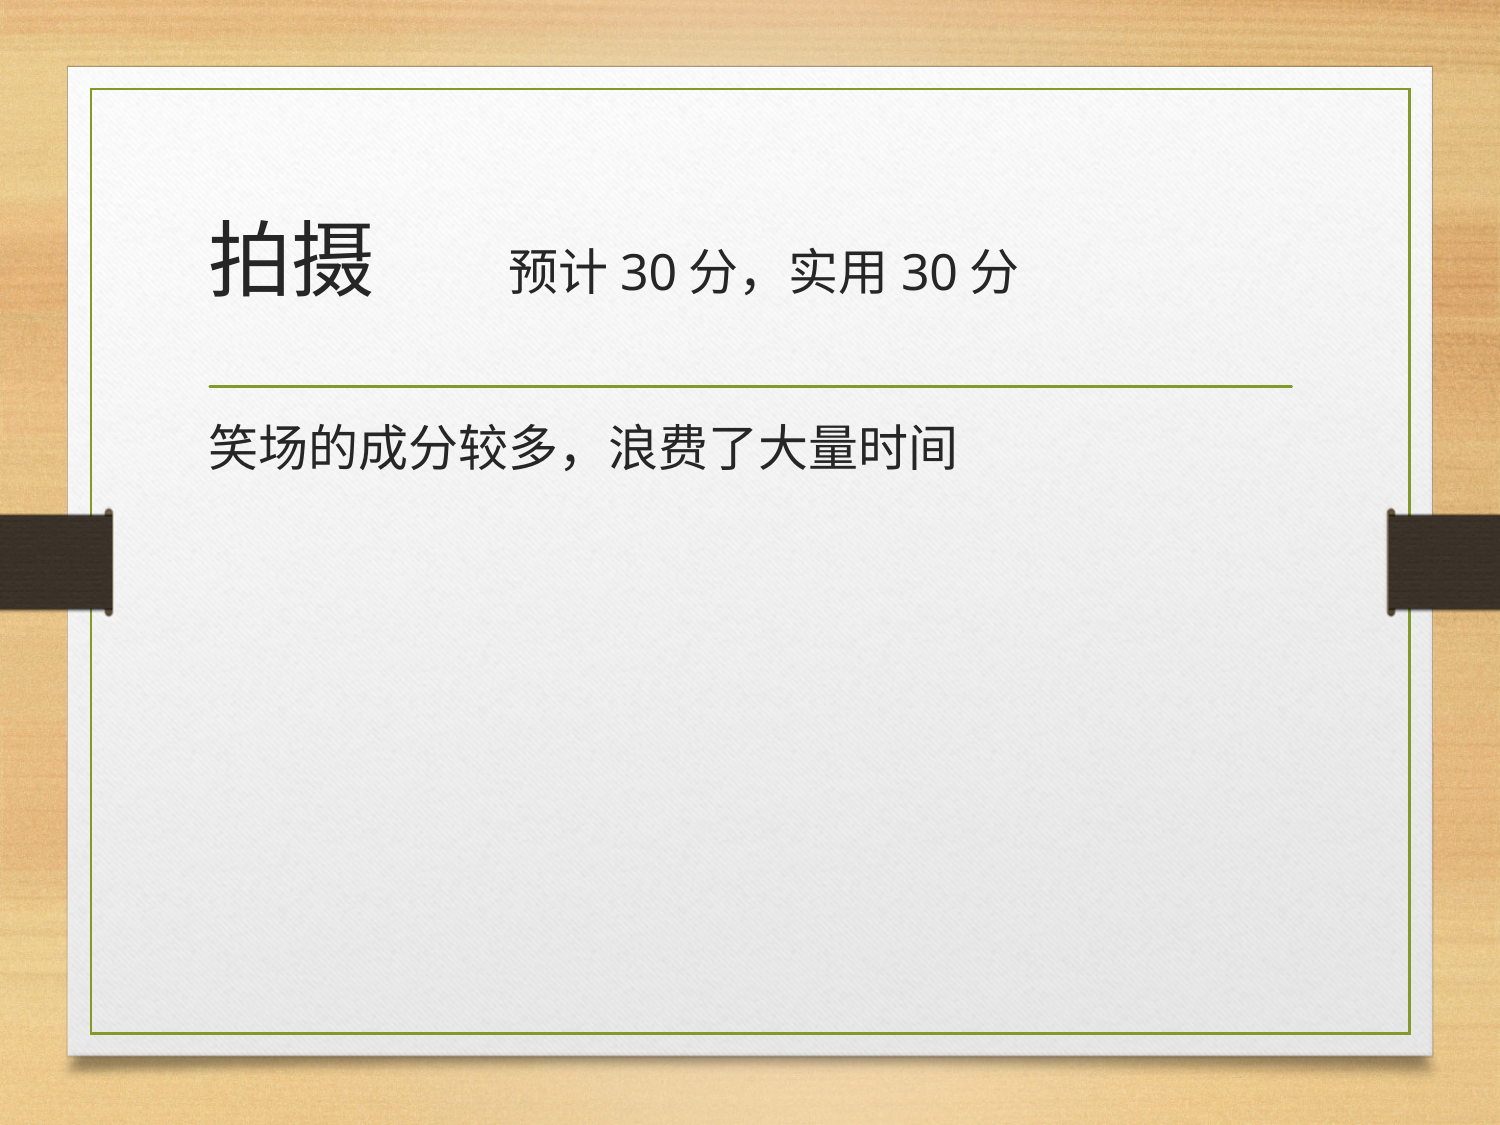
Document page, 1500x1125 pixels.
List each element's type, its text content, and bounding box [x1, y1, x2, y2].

picture [0, 0, 1500, 1125]
title 拍摄 预计30分，实用30分 [193, 150, 1309, 365]
list 笑场的成分较多，浪费了大量时间 [193, 408, 1309, 974]
